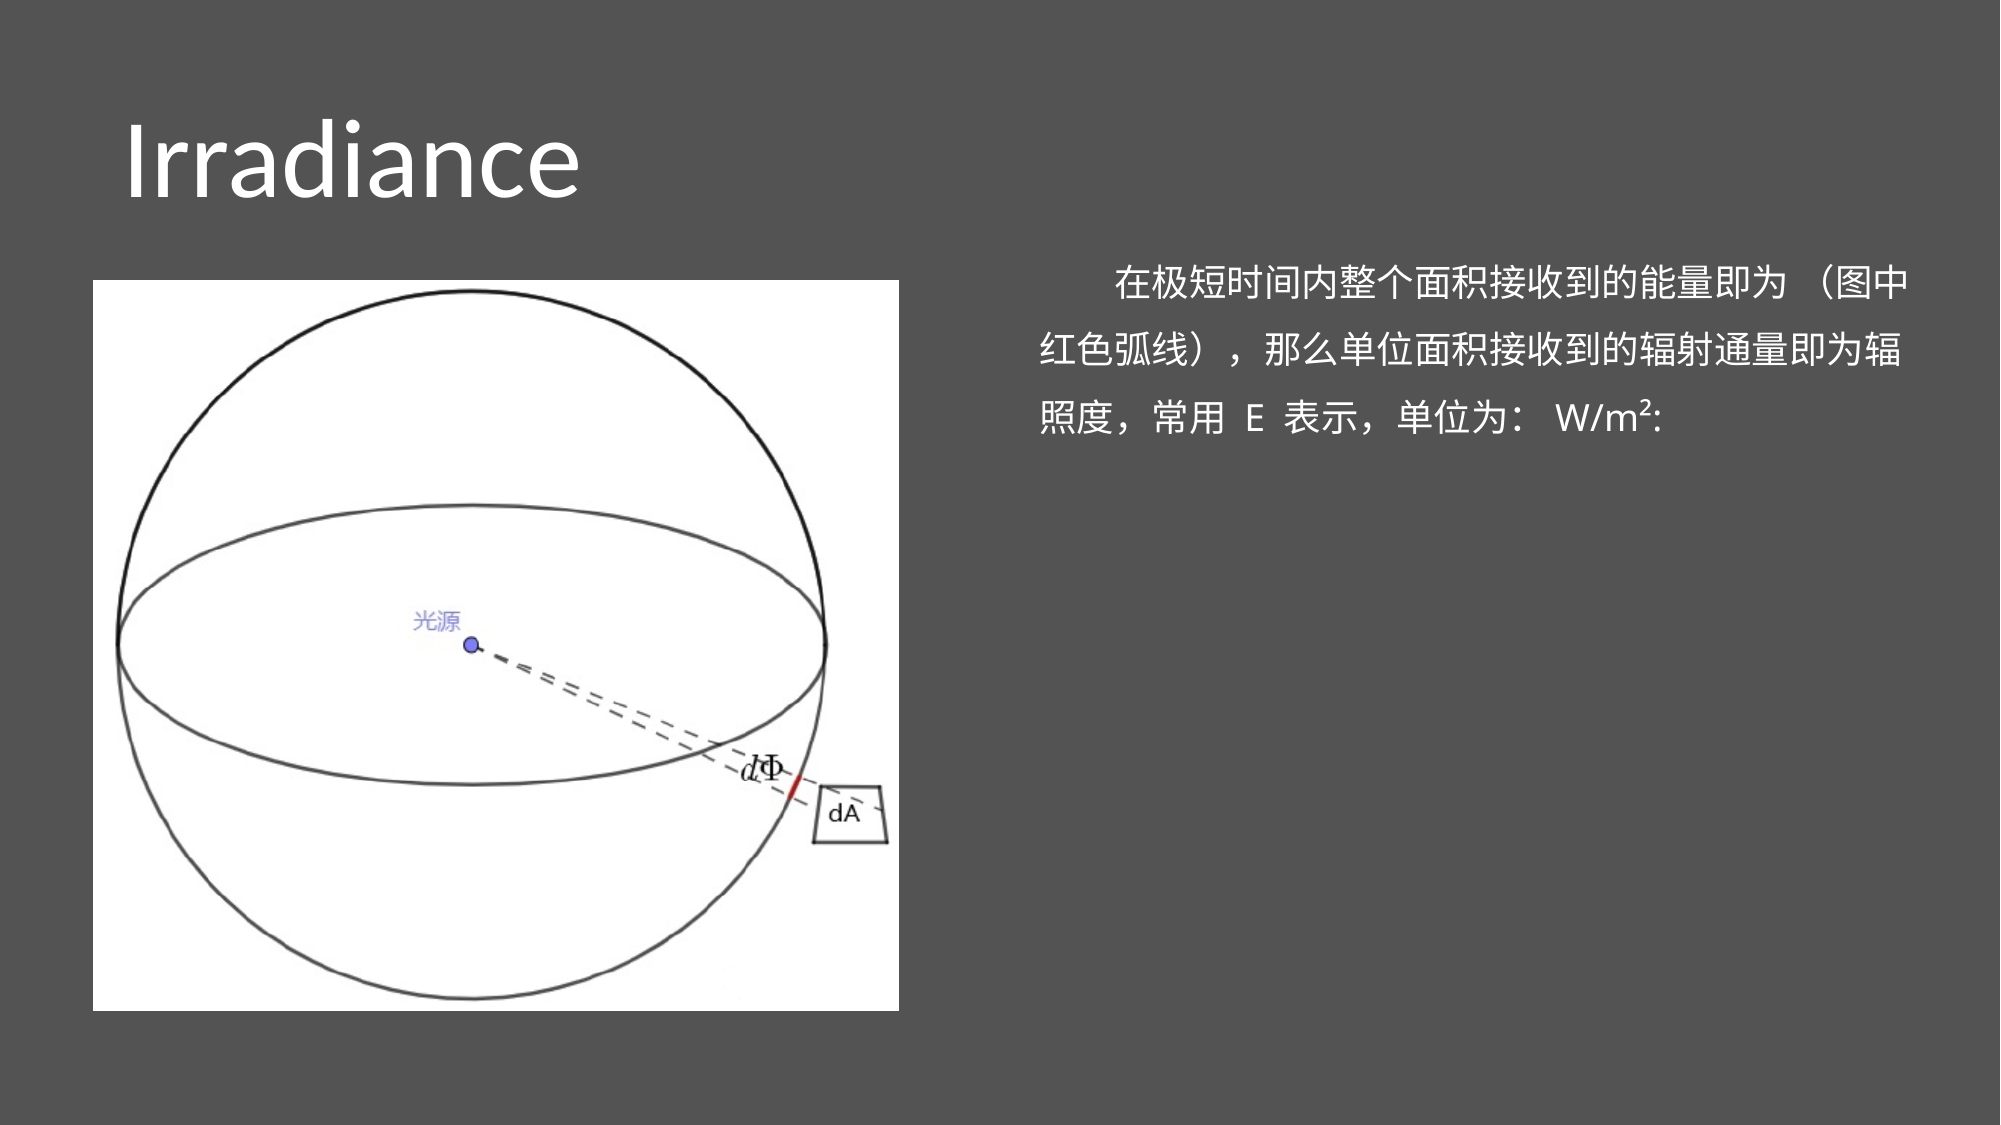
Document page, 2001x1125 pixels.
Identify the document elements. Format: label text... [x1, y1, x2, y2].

text_box Irradiance [108, 77, 1000, 228]
picture [93, 280, 899, 1011]
